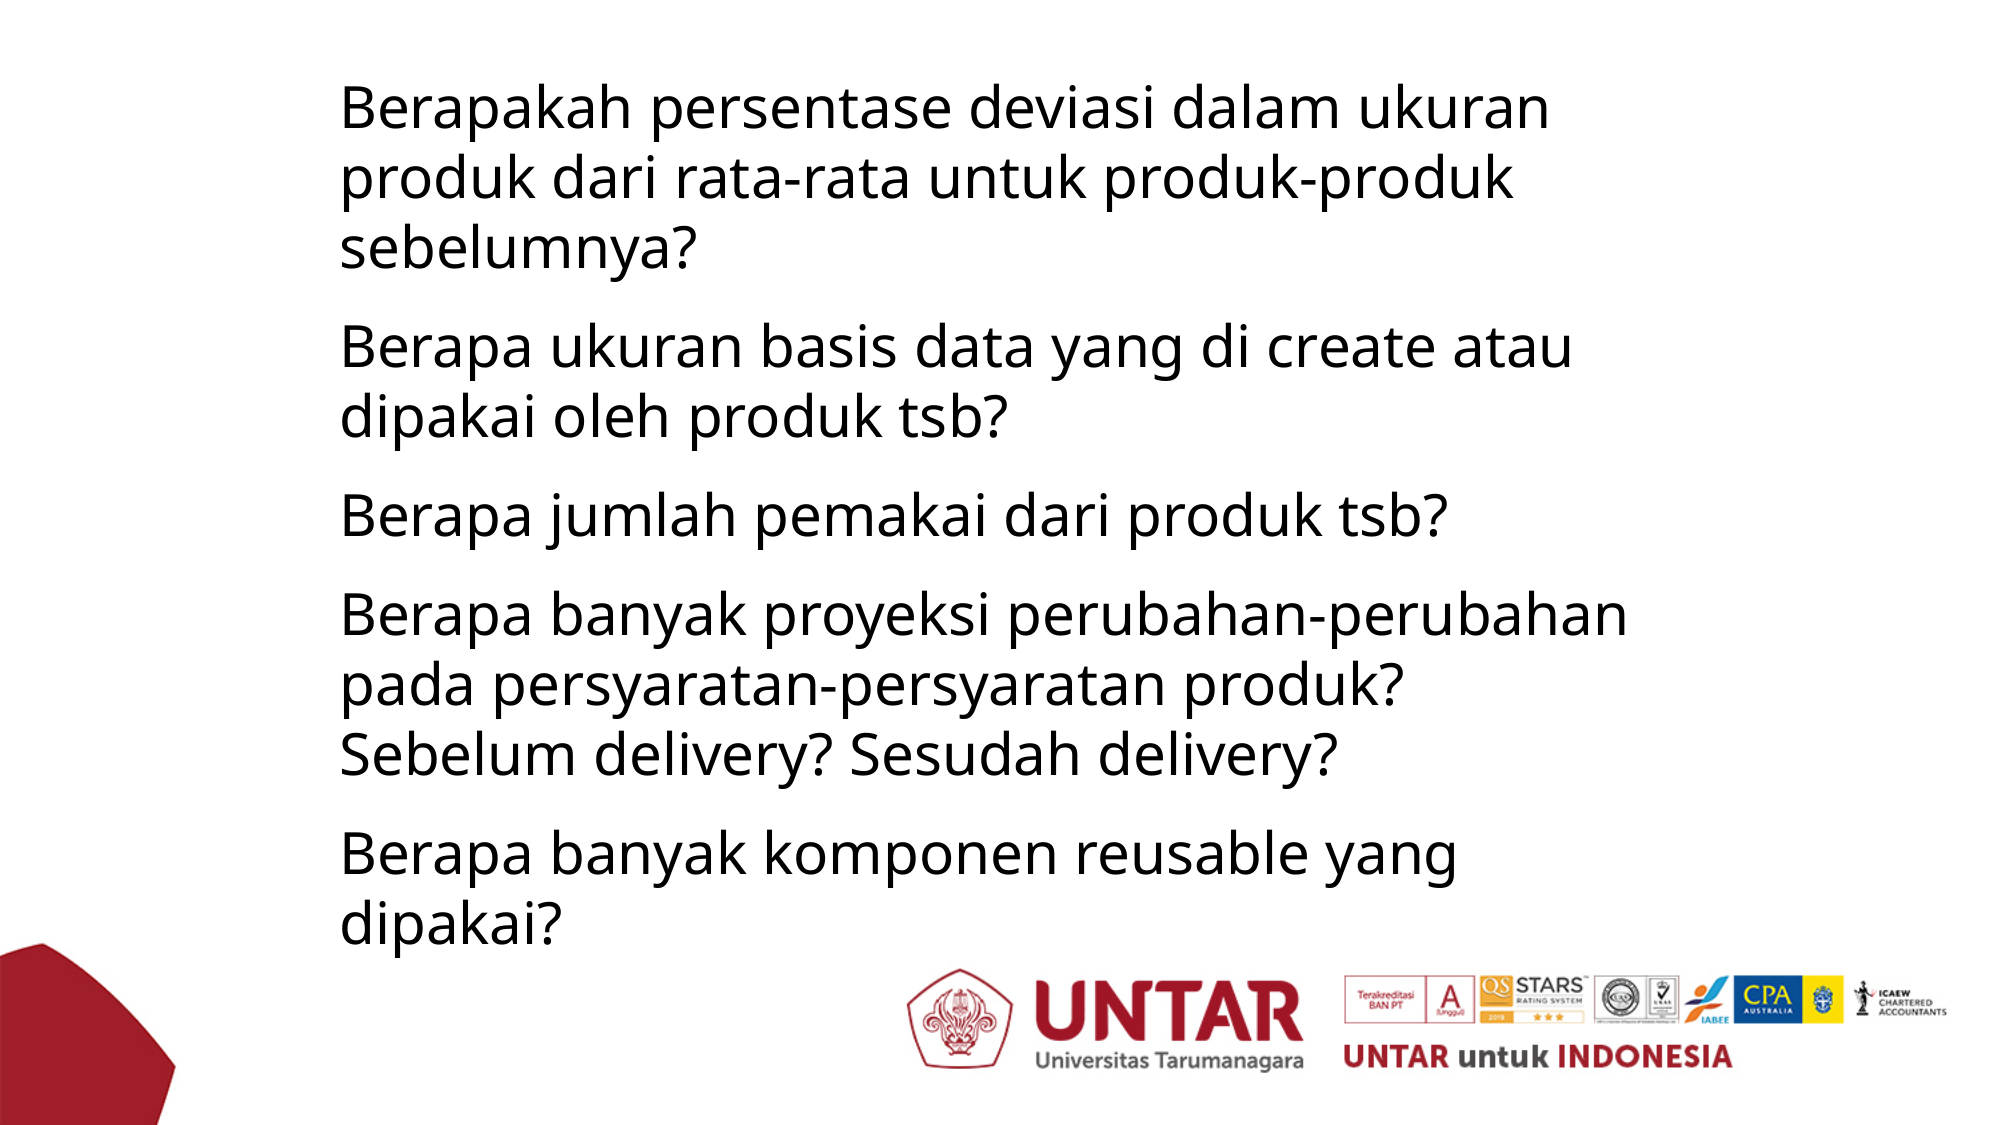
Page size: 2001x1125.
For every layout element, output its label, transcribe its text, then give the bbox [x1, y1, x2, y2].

picture [0, 0, 2001, 1125]
text_box Berapakah persentase deviasi dalam ukuran produk dari rata-rata untuk produk-produk sebelumnya? Berapa ukuran basis data yang di create atau dipakai oleh produk tsb? Berapa jumlah pemakai dari produk tsb? Berapa banyak proyeksi perubahan-perubahan pada persyaratan-persyaratan produk? Sebelum delivery? Sesudah delivery? Berapa banyak komponen reusable yang dipakai? [324, 62, 1663, 964]
